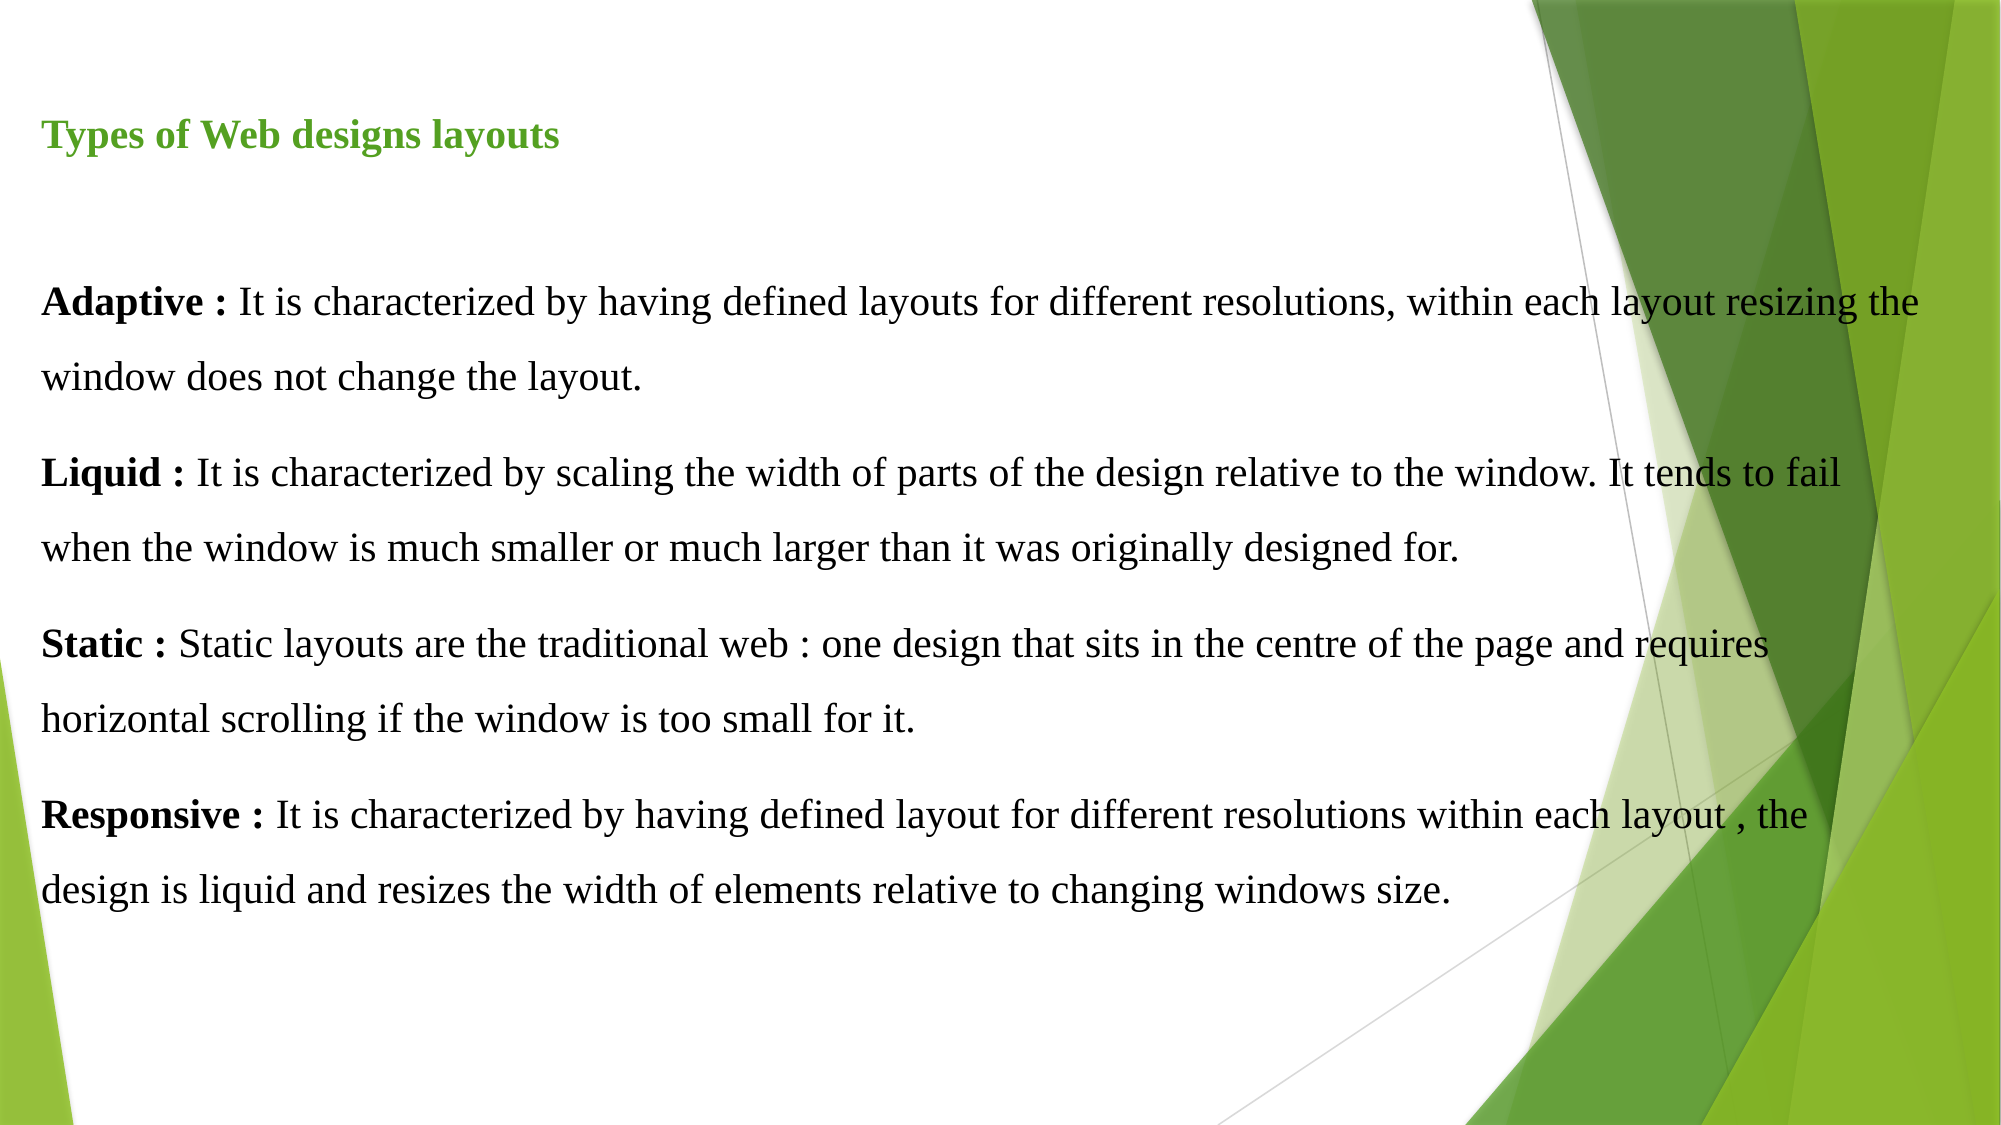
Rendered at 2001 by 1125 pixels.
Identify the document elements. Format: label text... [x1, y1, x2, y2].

list Types of Web designs layouts Adaptive : It is characterized by having defined layouts for different resolutions, within each layout resizing the window does not change the layout. Liquid : It is characterized by scaling the width of parts of the design relative to the window. It tends to fail when the window is much smaller or much larger than it was originally designed for. Static : Static layouts are the traditional web : one design that sits in the centre of the page and requires horizontal scrolling if the window is too small for it. Responsive : It is characterized by having defined layout for different resolutions within each layout , the design is liquid and resizes the width of elements relative to changing windows size. [26, 28, 1937, 1125]
